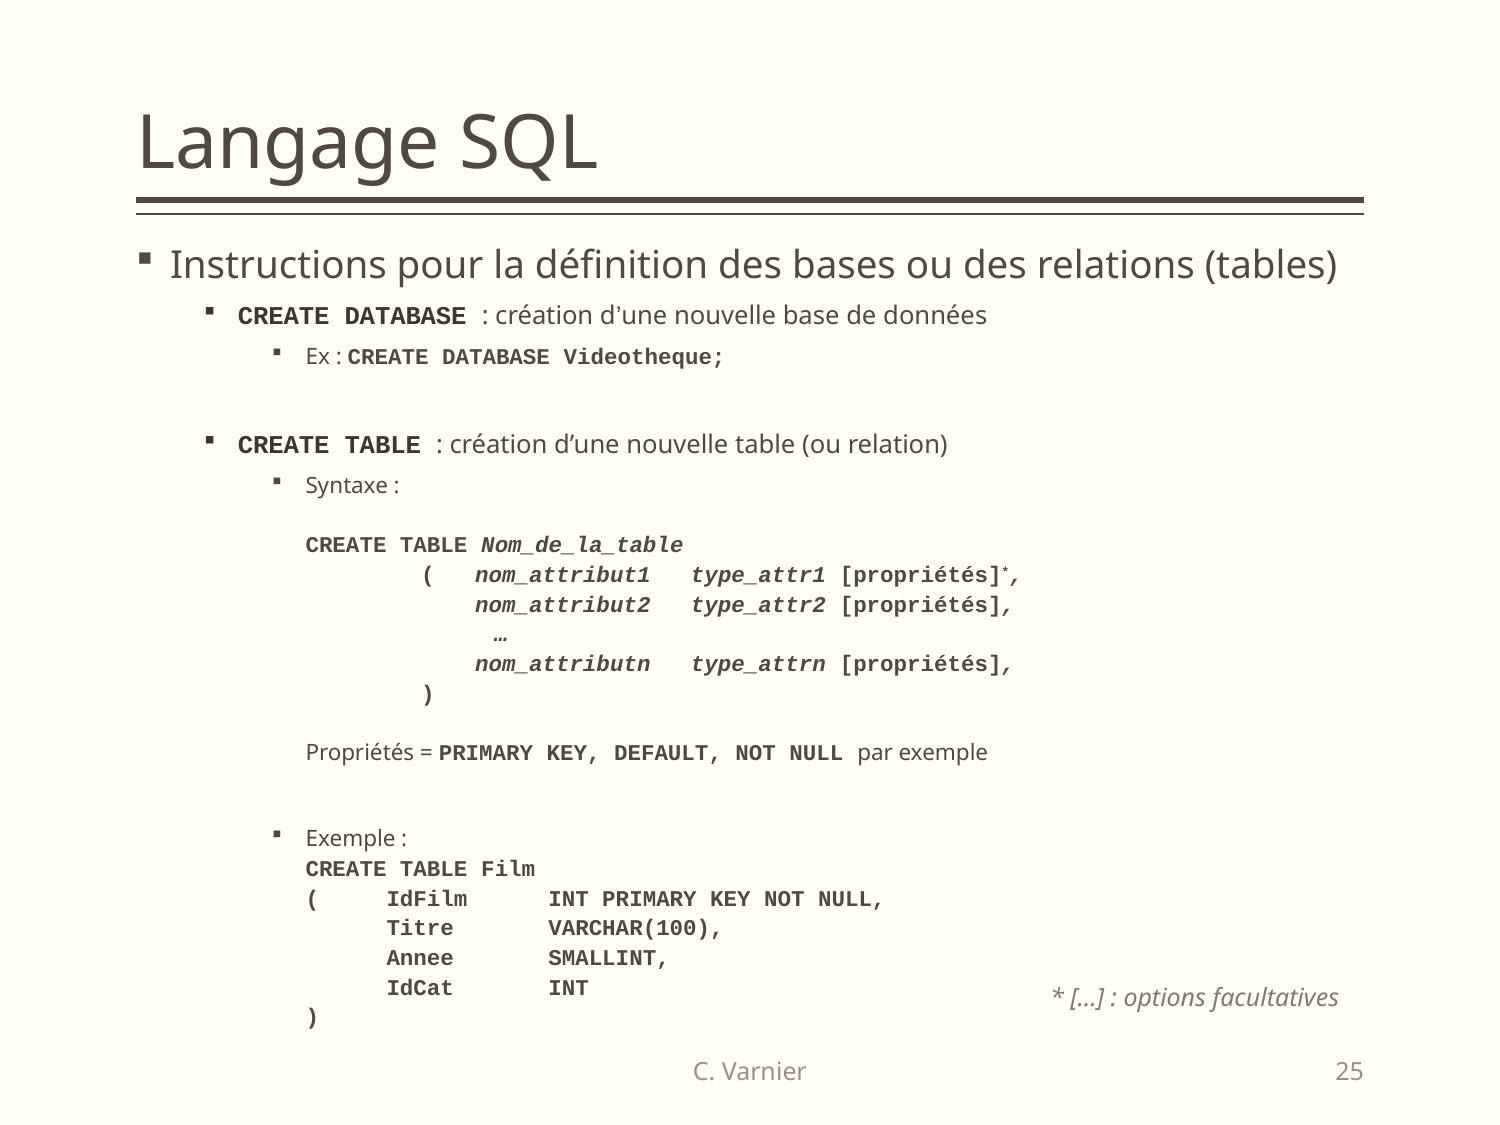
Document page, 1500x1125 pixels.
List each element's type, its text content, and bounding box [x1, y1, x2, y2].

list Instructions pour la définition des bases ou des relations (tables) CREATE DATABASE : création d’une nouvelle base de données Ex : Create database Videotheque; CREATE TABLE : création d’une nouvelle table (ou relation) Syntaxe : CREATE TABLE Nom_de_la_table ( nom_attribut1 type_attr1 [propriétés]*, nom_attribut2 type_attr2 [propriétés], … nom_attributn type_attrn [propriétés], ) Propriétés = PRIMARY KEY, DEFAULT, NOT NULL par exemple Exemple : CREATE TABLE Film ( IdFilm INT PRIMARY KEY NOT NULL, Titre VARCHAR(100), Annee SMALLINT, IdCat INT ) [135, 227, 1364, 1043]
footer C. Varnier [361, 1042, 1138, 1103]
text_box * […] : options facultatives [1035, 974, 1355, 1020]
slide_number 25 [1138, 1042, 1364, 1103]
title Langage SQL [135, 12, 1364, 193]
